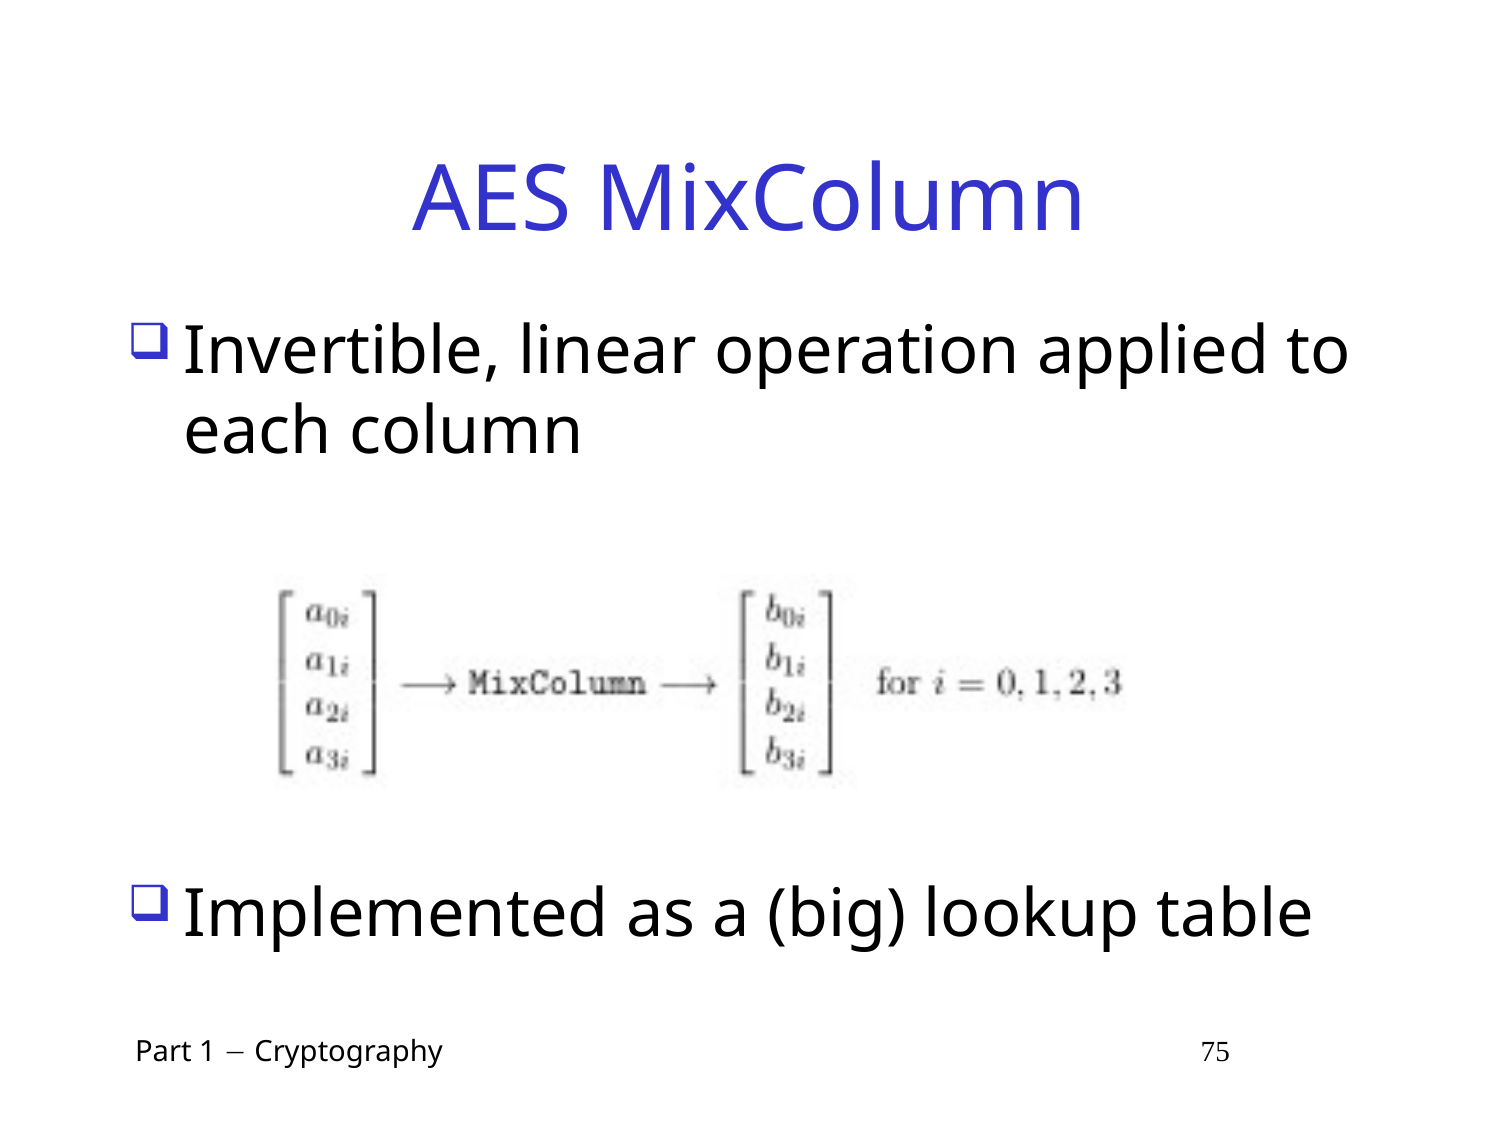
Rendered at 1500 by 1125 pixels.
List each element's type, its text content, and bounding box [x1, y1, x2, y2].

picture [249, 574, 1128, 790]
text_box Invertible, linear operation applied to each column [112, 299, 1388, 488]
list Implemented as a (big) lookup table [112, 862, 1388, 1001]
title AES MixColumn [112, 99, 1388, 288]
footer Part 1  Cryptography 75 [112, 1024, 1401, 1101]
